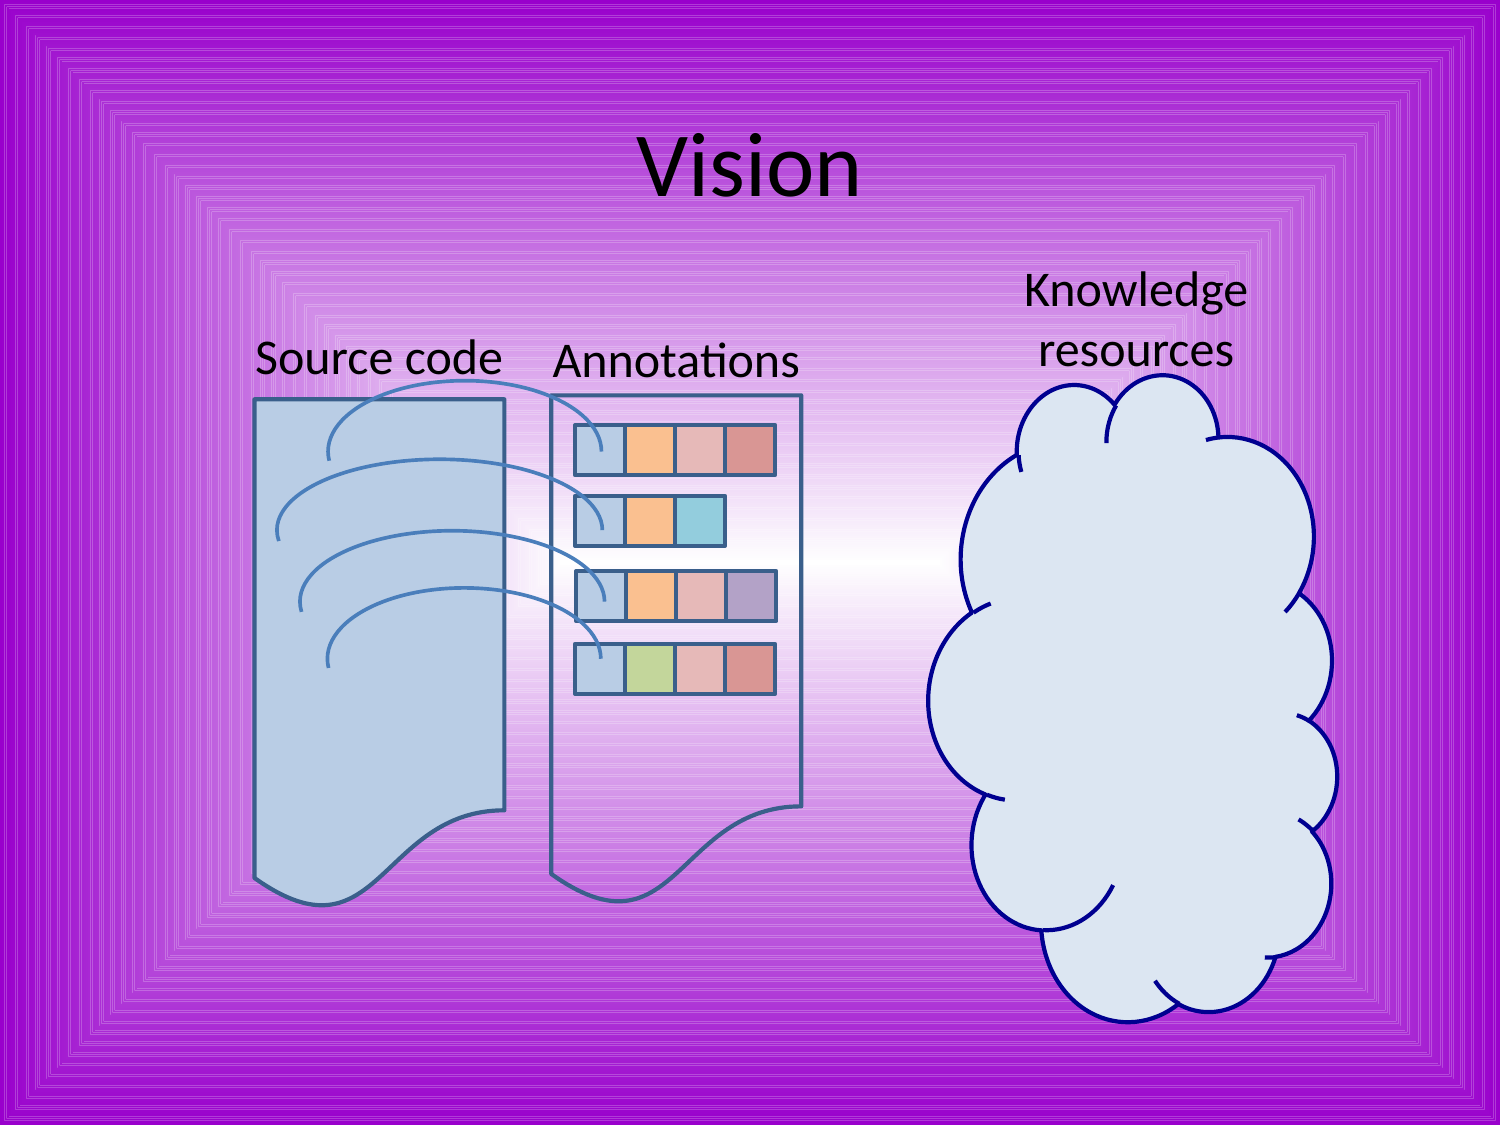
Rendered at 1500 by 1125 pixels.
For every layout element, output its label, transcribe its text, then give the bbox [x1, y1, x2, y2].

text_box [575, 570, 777, 622]
text_box [928, 384, 1338, 1023]
text_box Source code [240, 316, 519, 392]
text_box [276, 458, 581, 542]
title Vision [75, 87, 1425, 233]
text_box [549, 395, 804, 904]
text_box Annotations [537, 319, 815, 395]
text_box [299, 531, 589, 613]
text_box Knowledge resources [1000, 248, 1272, 384]
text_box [574, 643, 776, 695]
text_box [574, 495, 726, 546]
text_box [326, 587, 598, 669]
text_box [327, 379, 591, 461]
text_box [574, 424, 776, 476]
text_box [252, 397, 507, 908]
